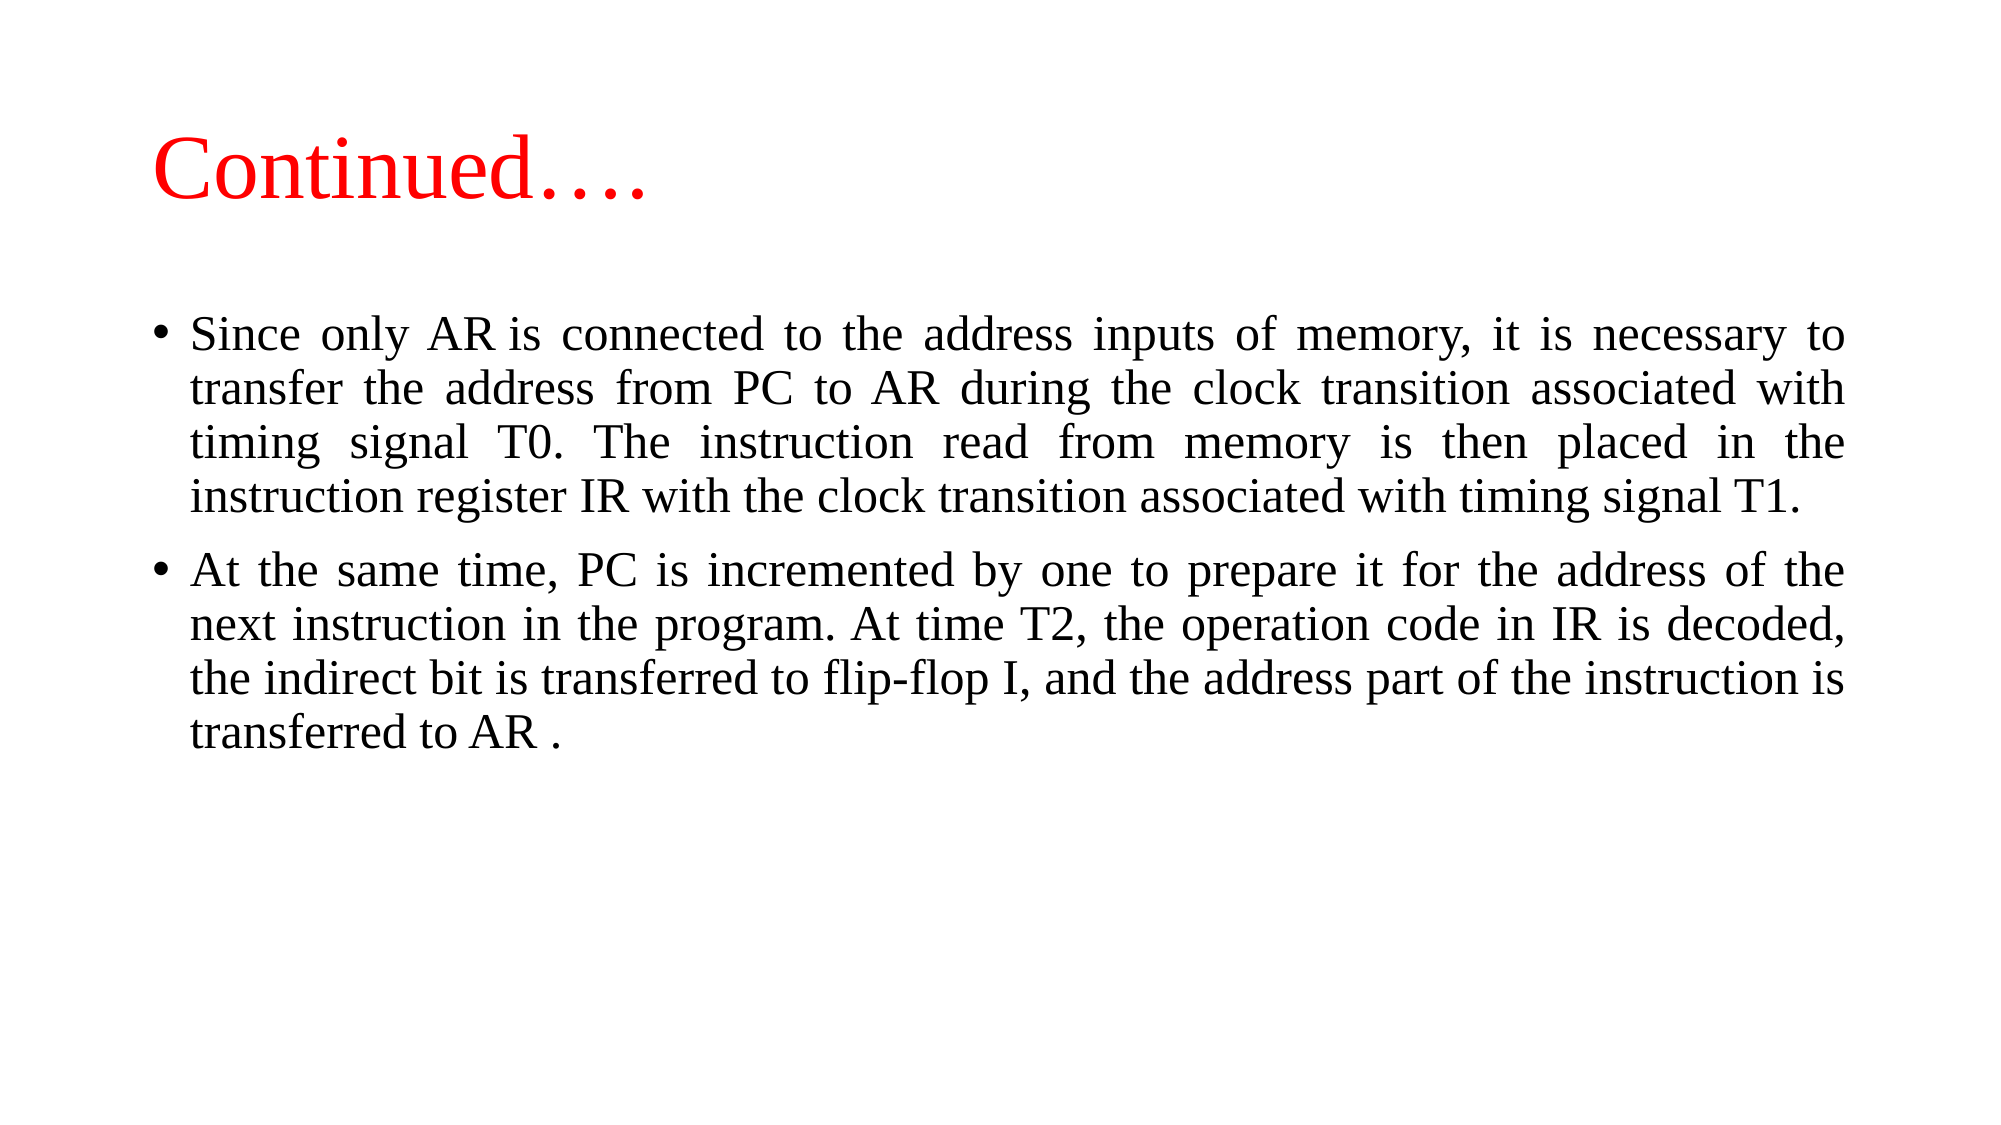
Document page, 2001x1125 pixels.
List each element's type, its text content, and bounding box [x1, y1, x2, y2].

list Since only AR is connected to the address inputs of memory, it is necessary to transfer the address from PC to AR during the clock transition associated with timing signal T0. The instruction read from memory is then placed in the instruction register IR with the clock transition associated with timing signal T1. At the same time, PC is incremented by one to prepare it for the address of the next instruction in the program. At time T2, the operation code in IR is decoded, the indirect bit is transferred to flip-flop I, and the address part of the instruction is transferred to AR . [137, 299, 1863, 1014]
title Continued…. [137, 59, 1863, 278]
